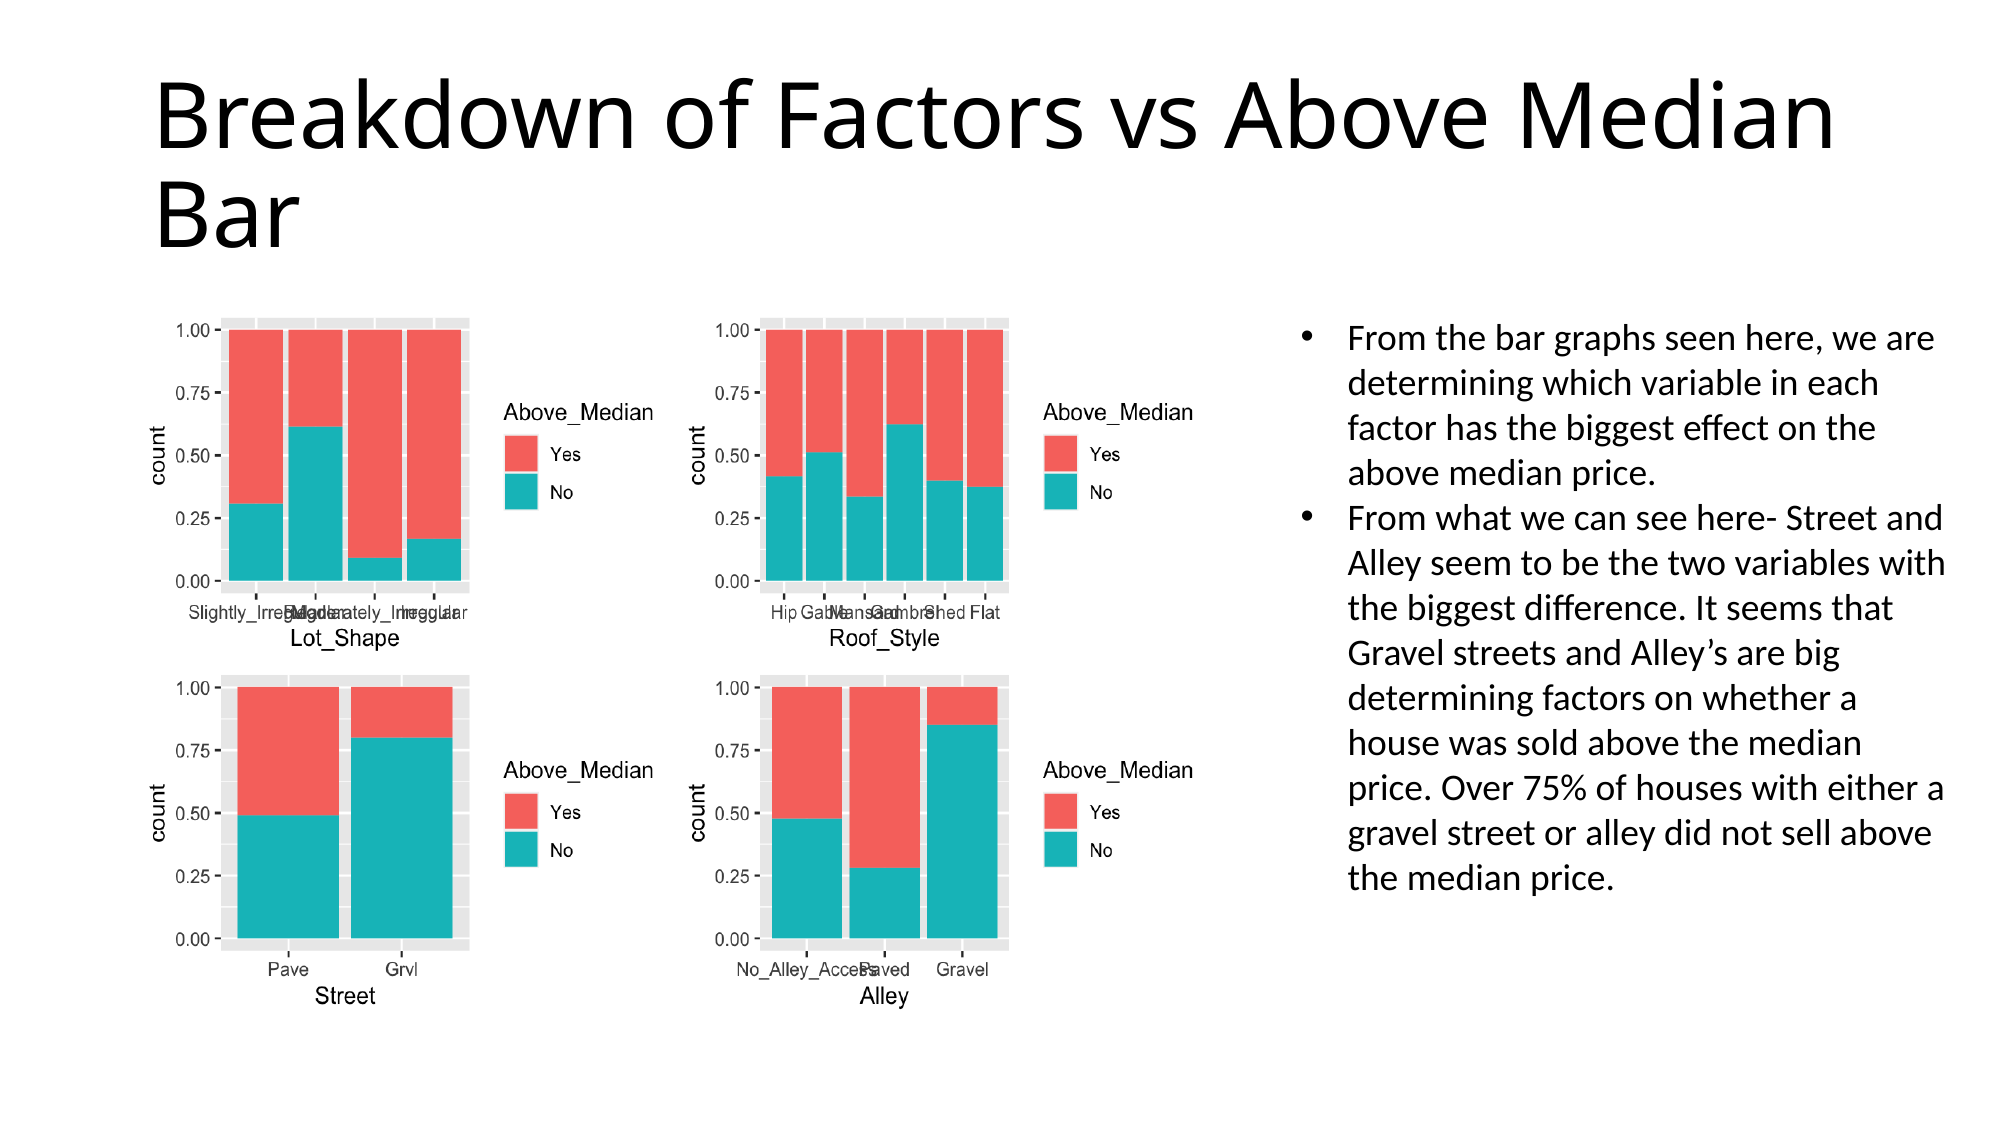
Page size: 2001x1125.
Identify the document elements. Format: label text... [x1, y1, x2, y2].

title Breakdown of Factors vs Above Median Bar [137, 59, 1863, 278]
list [137, 305, 1216, 1020]
text_box From the bar graphs seen here, we are determining which variable in each factor has the biggest effect on the above median price. From what we can see here- Street and Alley seem to be the two variables with the biggest difference. It seems that Gravel streets and Alley’s are big determining factors on whether a house was sold above the median price. Over 75% of houses with either a gravel street or alley did not sell above the median price. [1285, 305, 1970, 906]
